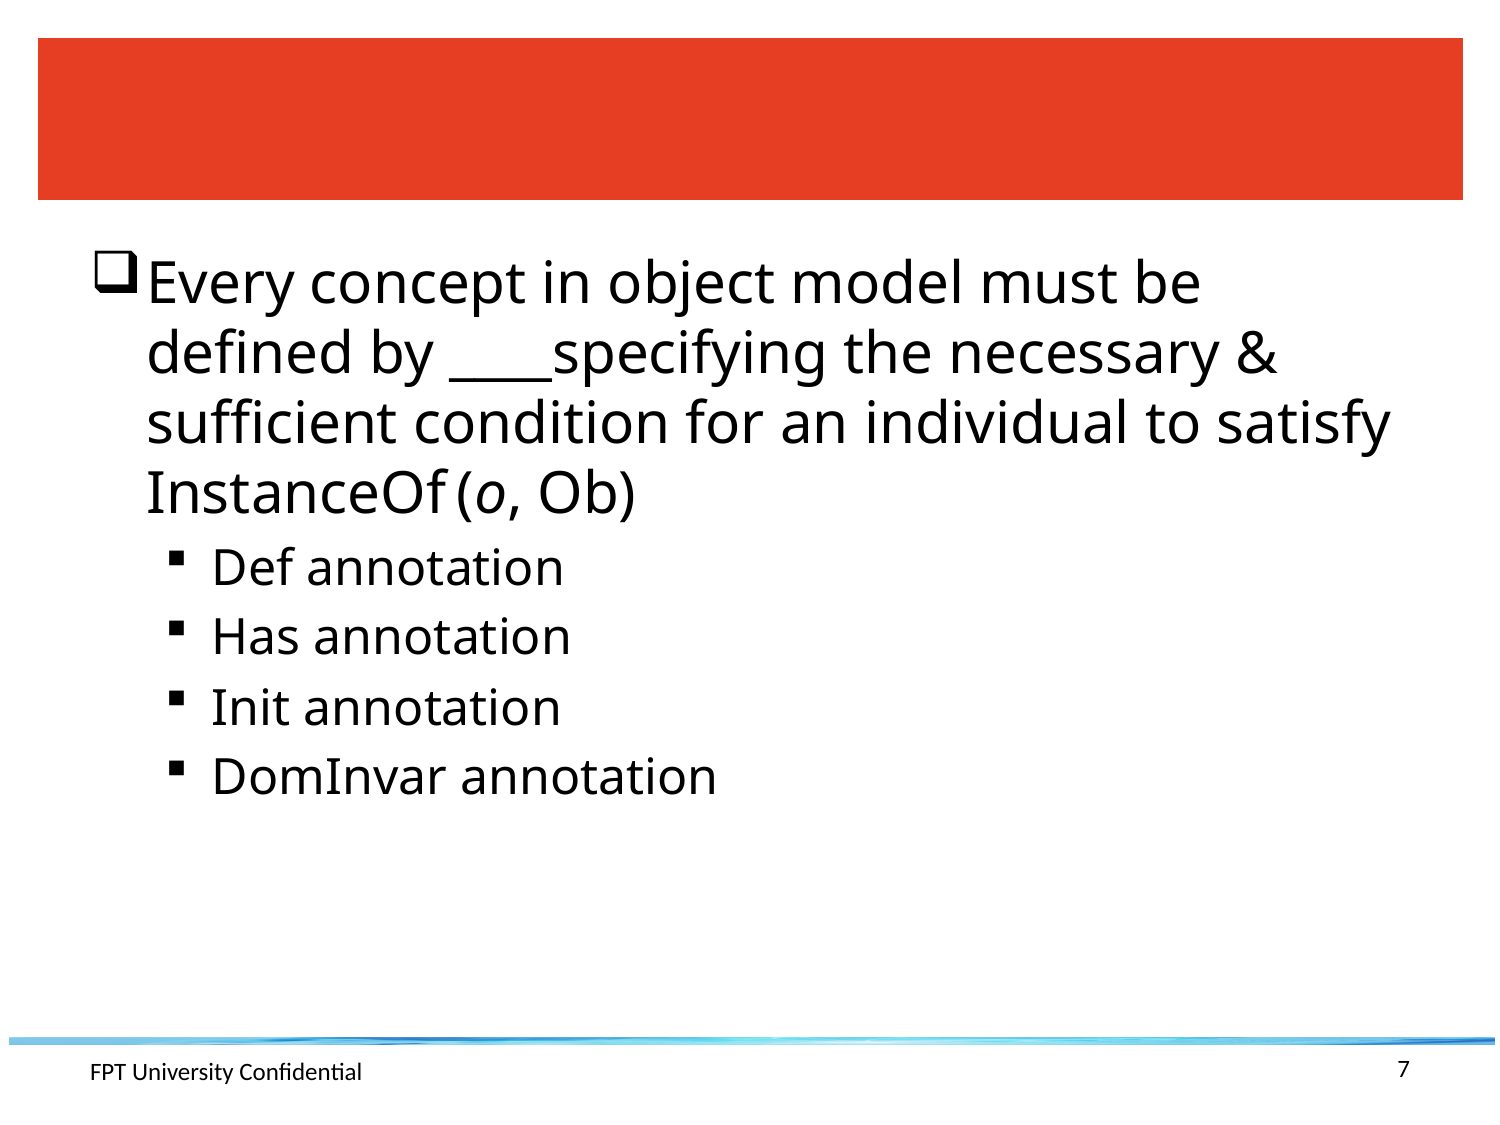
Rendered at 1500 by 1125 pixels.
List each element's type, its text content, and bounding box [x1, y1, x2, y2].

picture [0, 1037, 1500, 1045]
list Every concept in object model must be defined by ____specifying the necessary & sufficient condition for an individual to satisfy InstanceOf (o, Ob) Def annotation Has annotation Init annotation DomInvar annotation [75, 237, 1425, 1005]
